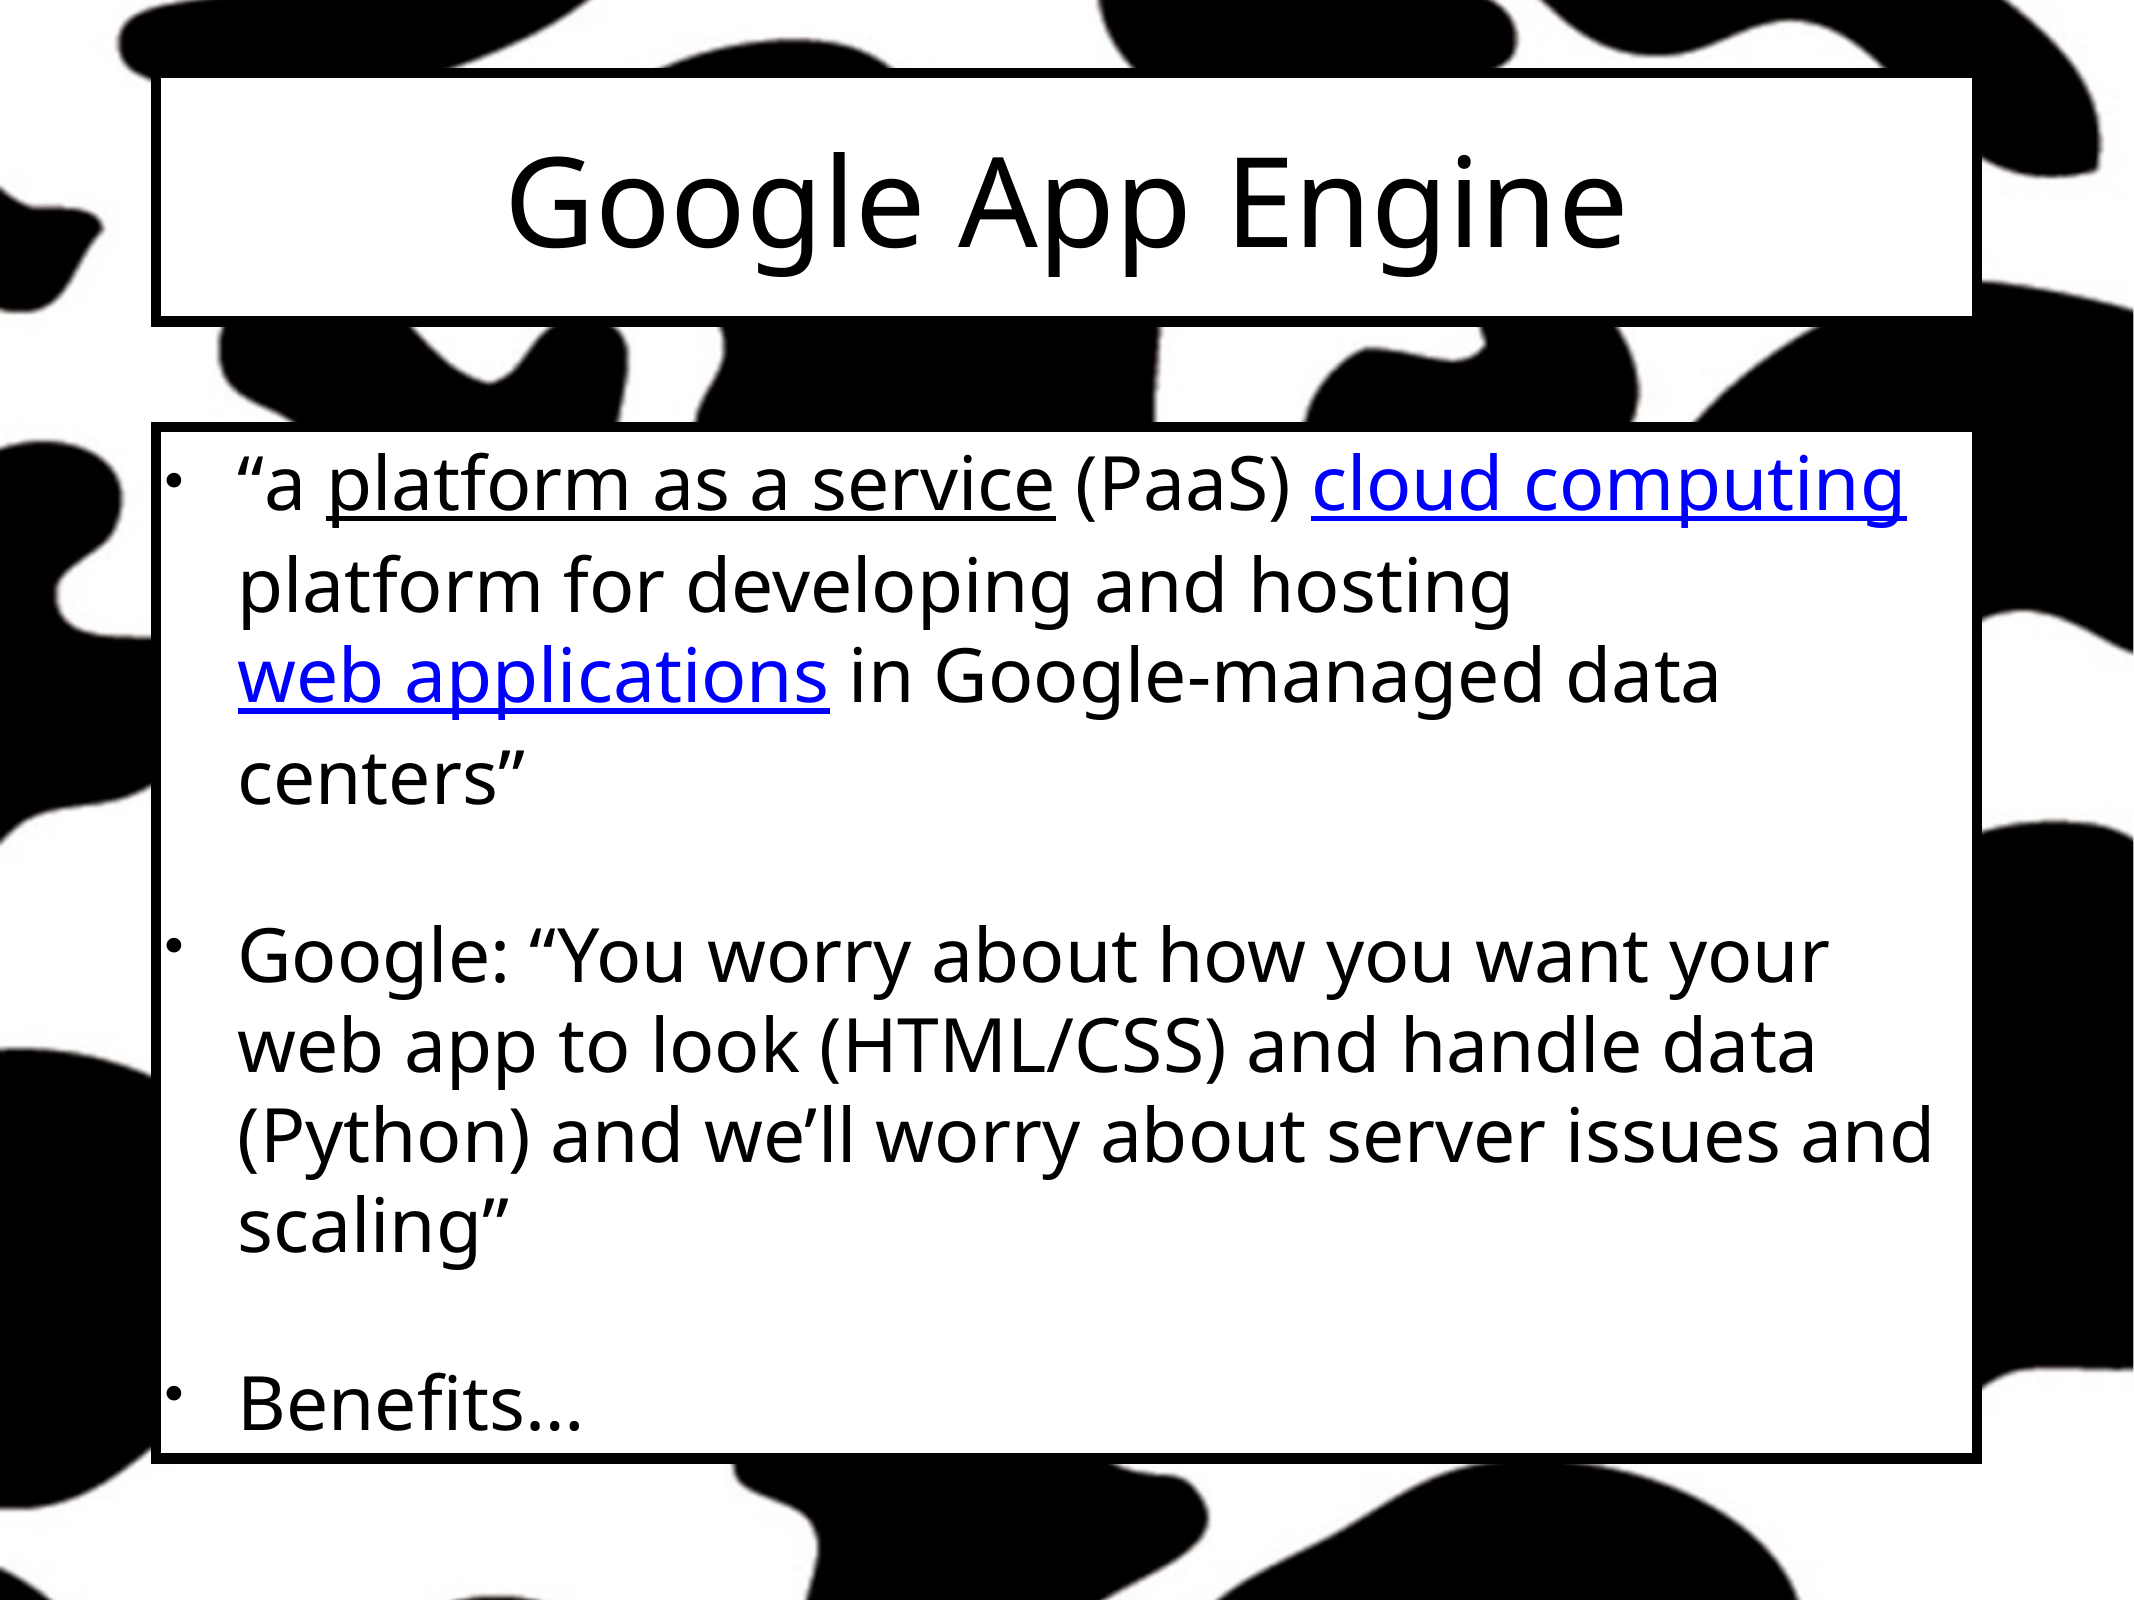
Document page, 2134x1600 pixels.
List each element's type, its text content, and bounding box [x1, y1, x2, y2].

title Google App Engine [155, 72, 1978, 323]
list “a platform as a service (PaaS) cloud computing platform for developing and hosting web applications in Google-managed data centers” Google: “You worry about how you want your web app to look (HTML/CSS) and handle data (Python) and we’ll worry about server issues and scaling” Benefits… [155, 426, 1978, 1459]
picture [0, 0, 2134, 1600]
